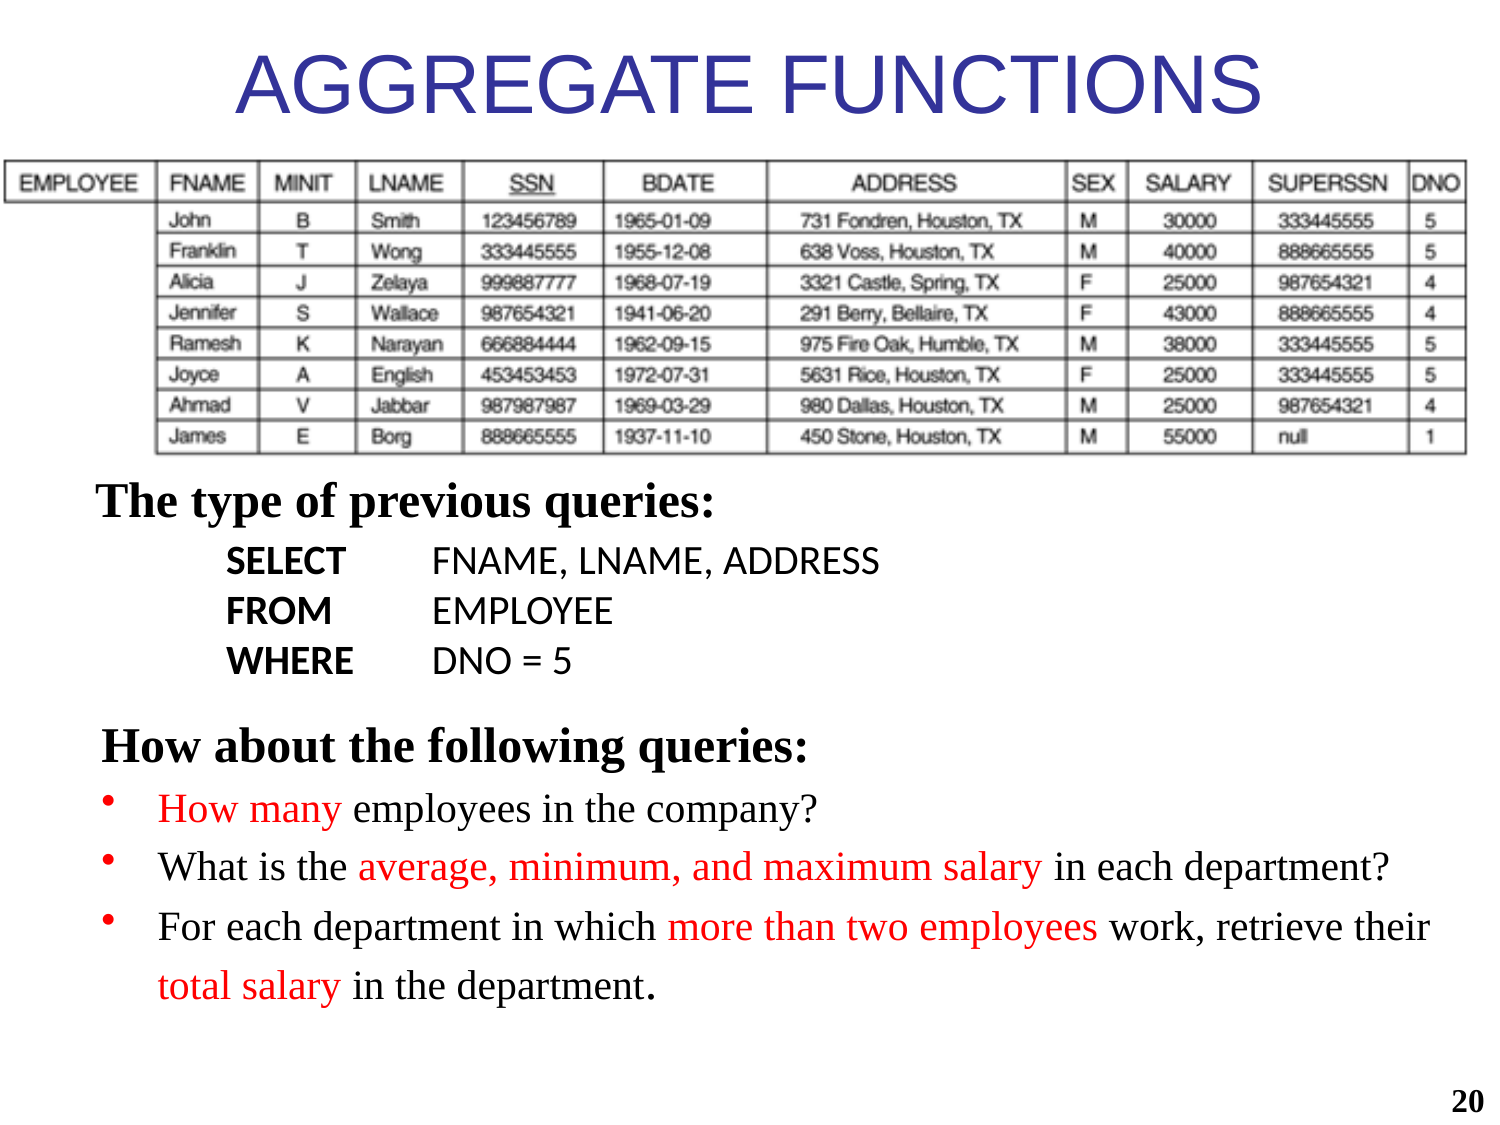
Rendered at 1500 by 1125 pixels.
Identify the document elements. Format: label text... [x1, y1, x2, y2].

list How about the following queries: How many employees in the company? What is the average, minimum, and maximum salary in each department? For each department in which more than two employees work, retrieve their total salary in the department. [86, 704, 1450, 1026]
picture [0, 156, 1474, 462]
text_box The type of previous queries: [80, 470, 778, 535]
text_box SELECT FNAME, LNAME, ADDRESS FROM EMPLOYEE WHERE DNO = 5 [211, 525, 1136, 691]
title AGGREGATE FUNCTIONS [112, 22, 1388, 154]
slide_number 20 [1223, 1072, 1500, 1125]
